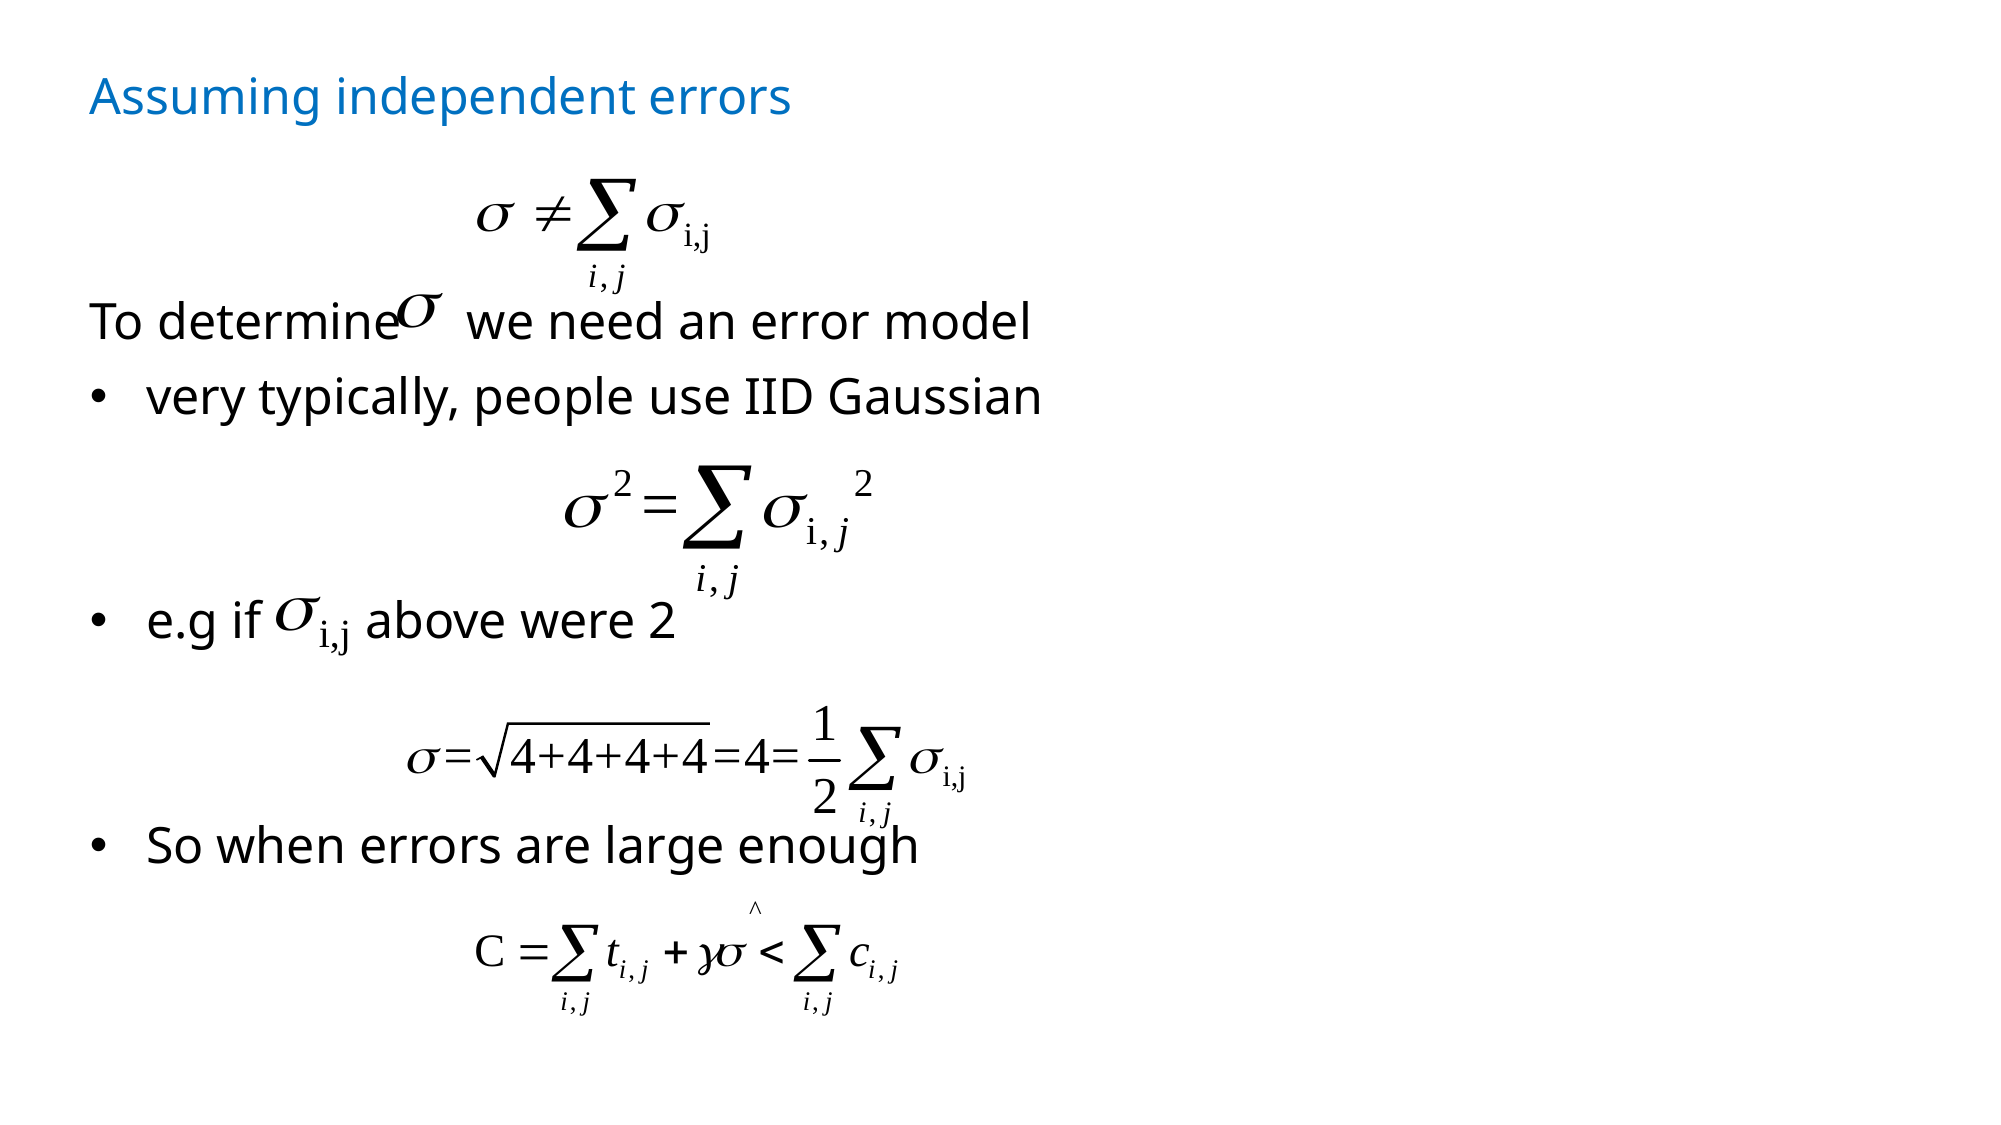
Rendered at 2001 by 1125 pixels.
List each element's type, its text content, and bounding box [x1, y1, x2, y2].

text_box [467, 889, 913, 1052]
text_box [467, 167, 728, 306]
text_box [386, 280, 458, 346]
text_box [399, 691, 982, 838]
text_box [265, 560, 364, 671]
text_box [554, 453, 895, 613]
subtitle Assuming independent errors To determine we need an error model very typically, people use IID Gaussian e.g if above were 2 So when errors are large enough [74, 64, 1934, 1042]
